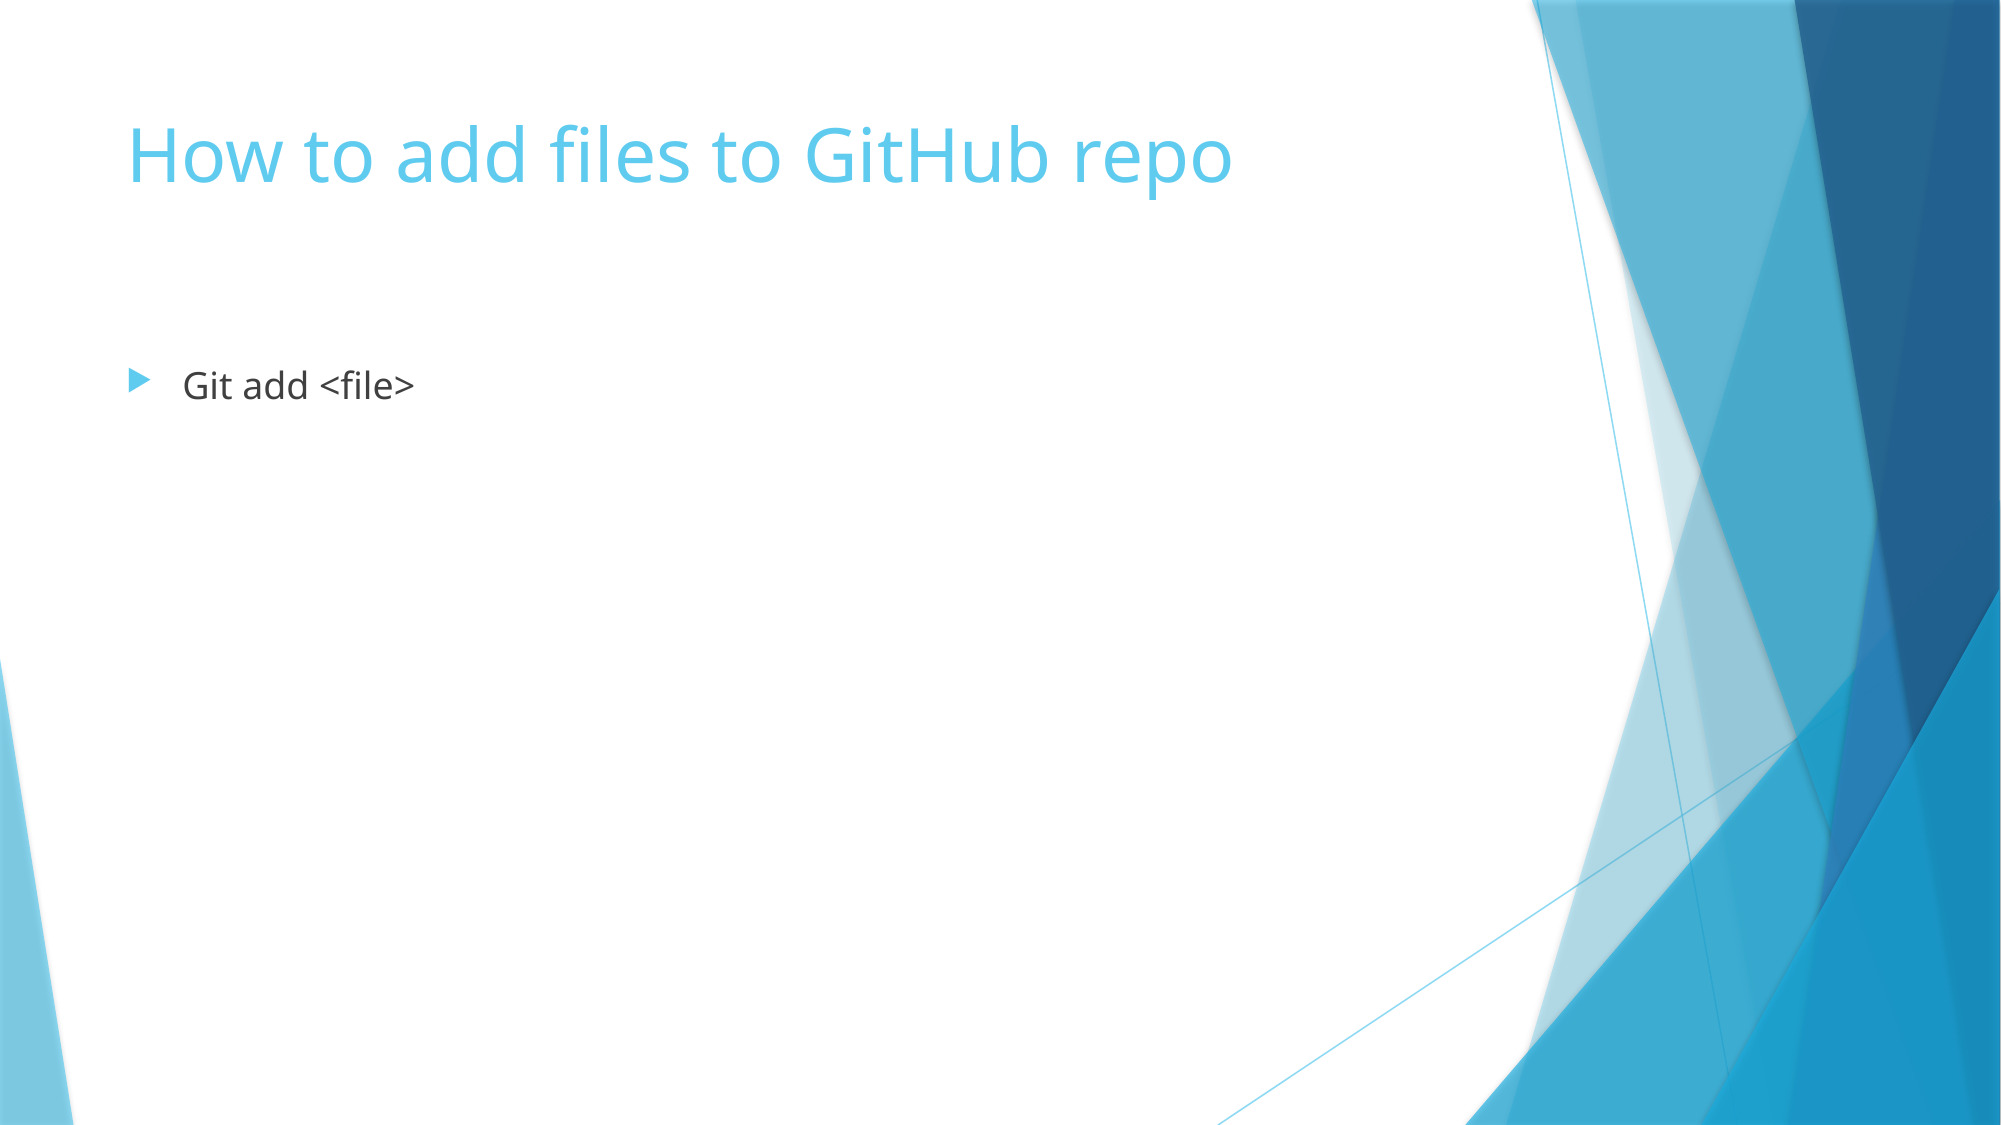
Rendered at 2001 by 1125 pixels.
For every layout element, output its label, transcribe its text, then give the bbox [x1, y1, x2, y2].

title How to add files to GitHub repo [111, 99, 1522, 317]
list Git add <file> [111, 354, 1522, 992]
